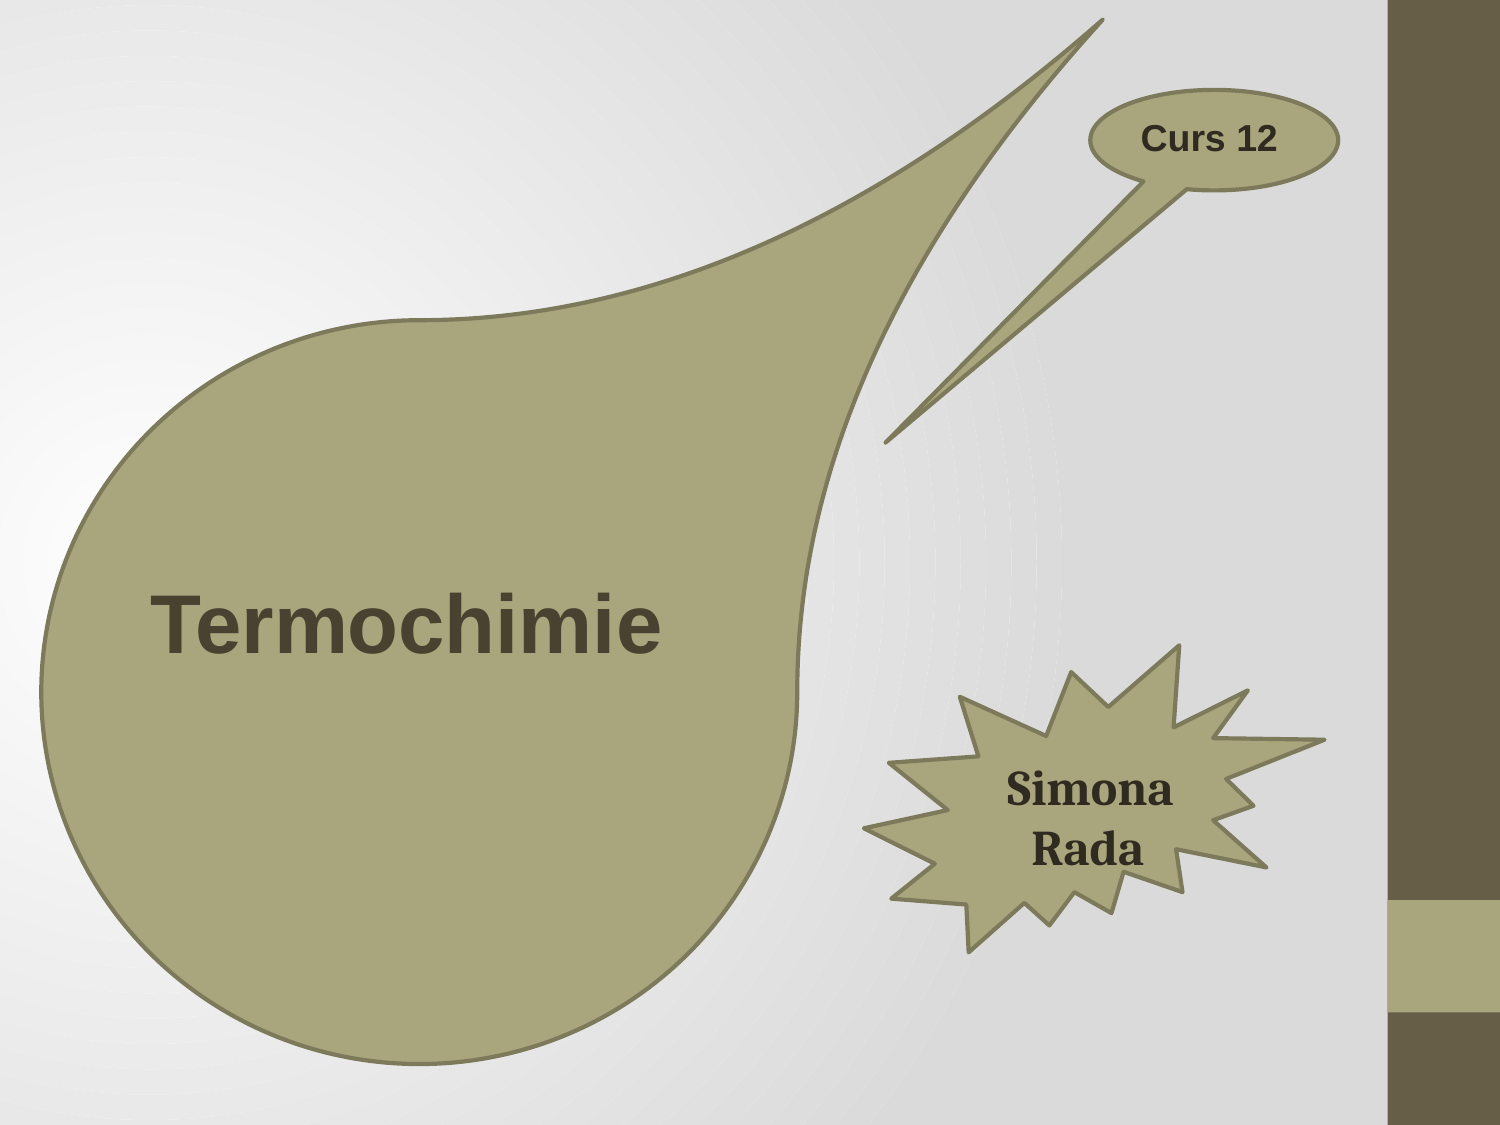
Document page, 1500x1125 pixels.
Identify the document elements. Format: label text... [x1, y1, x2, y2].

text_box [861, 756, 1123, 955]
text_box [1149, 883, 1185, 895]
text_box [1088, 87, 1341, 178]
text_box Curs 12 [1125, 106, 1303, 212]
text_box Termochimie [135, 562, 750, 678]
text_box [39, 17, 1105, 1067]
text_box [802, 435, 857, 632]
text_box [1231, 833, 1269, 870]
text_box [883, 197, 1163, 445]
text_box Simona Rada [950, 747, 1231, 883]
text_box [957, 643, 1327, 817]
